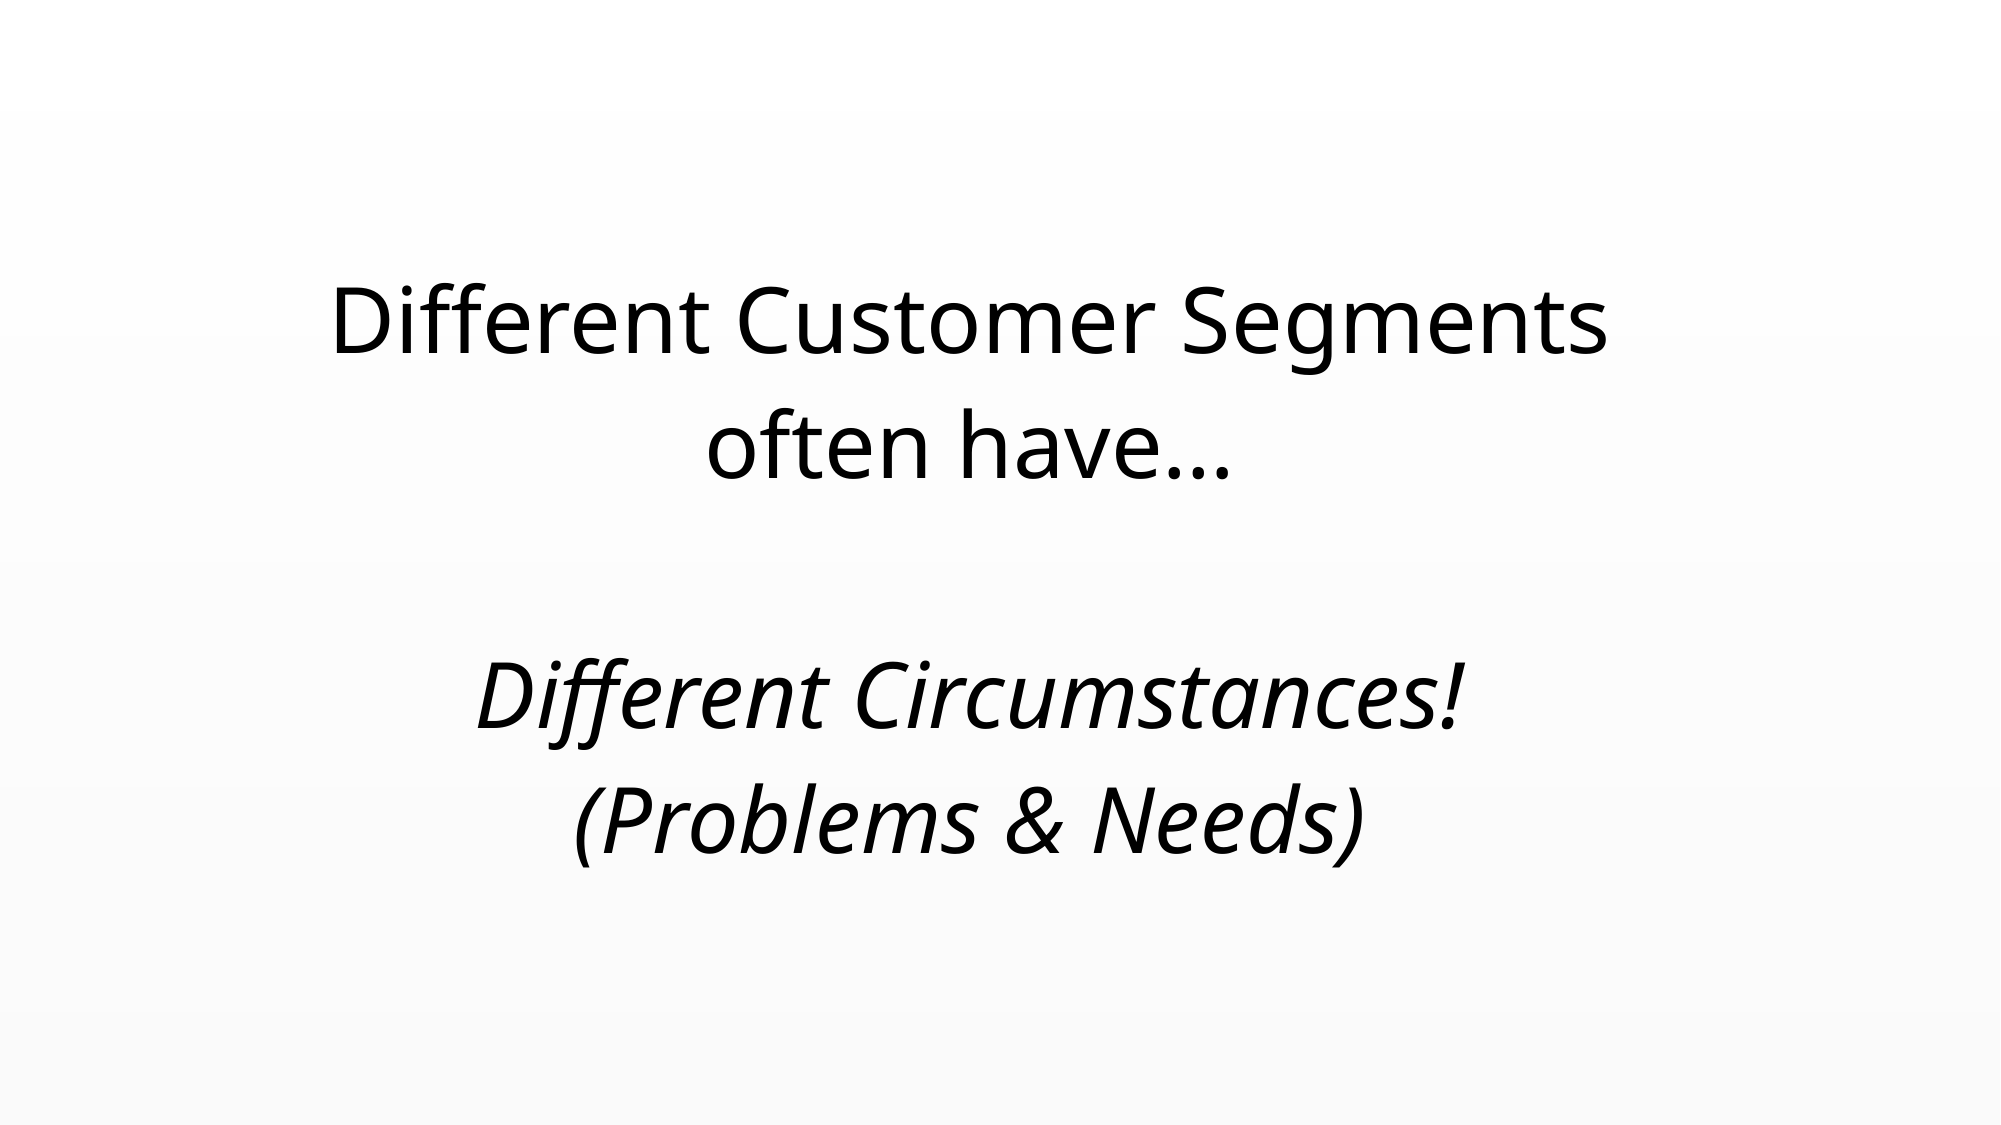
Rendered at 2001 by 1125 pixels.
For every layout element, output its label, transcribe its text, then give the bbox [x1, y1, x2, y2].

text_box Different Customer Segments often have… Different Circumstances! (Problems & Needs) [294, 239, 1646, 895]
